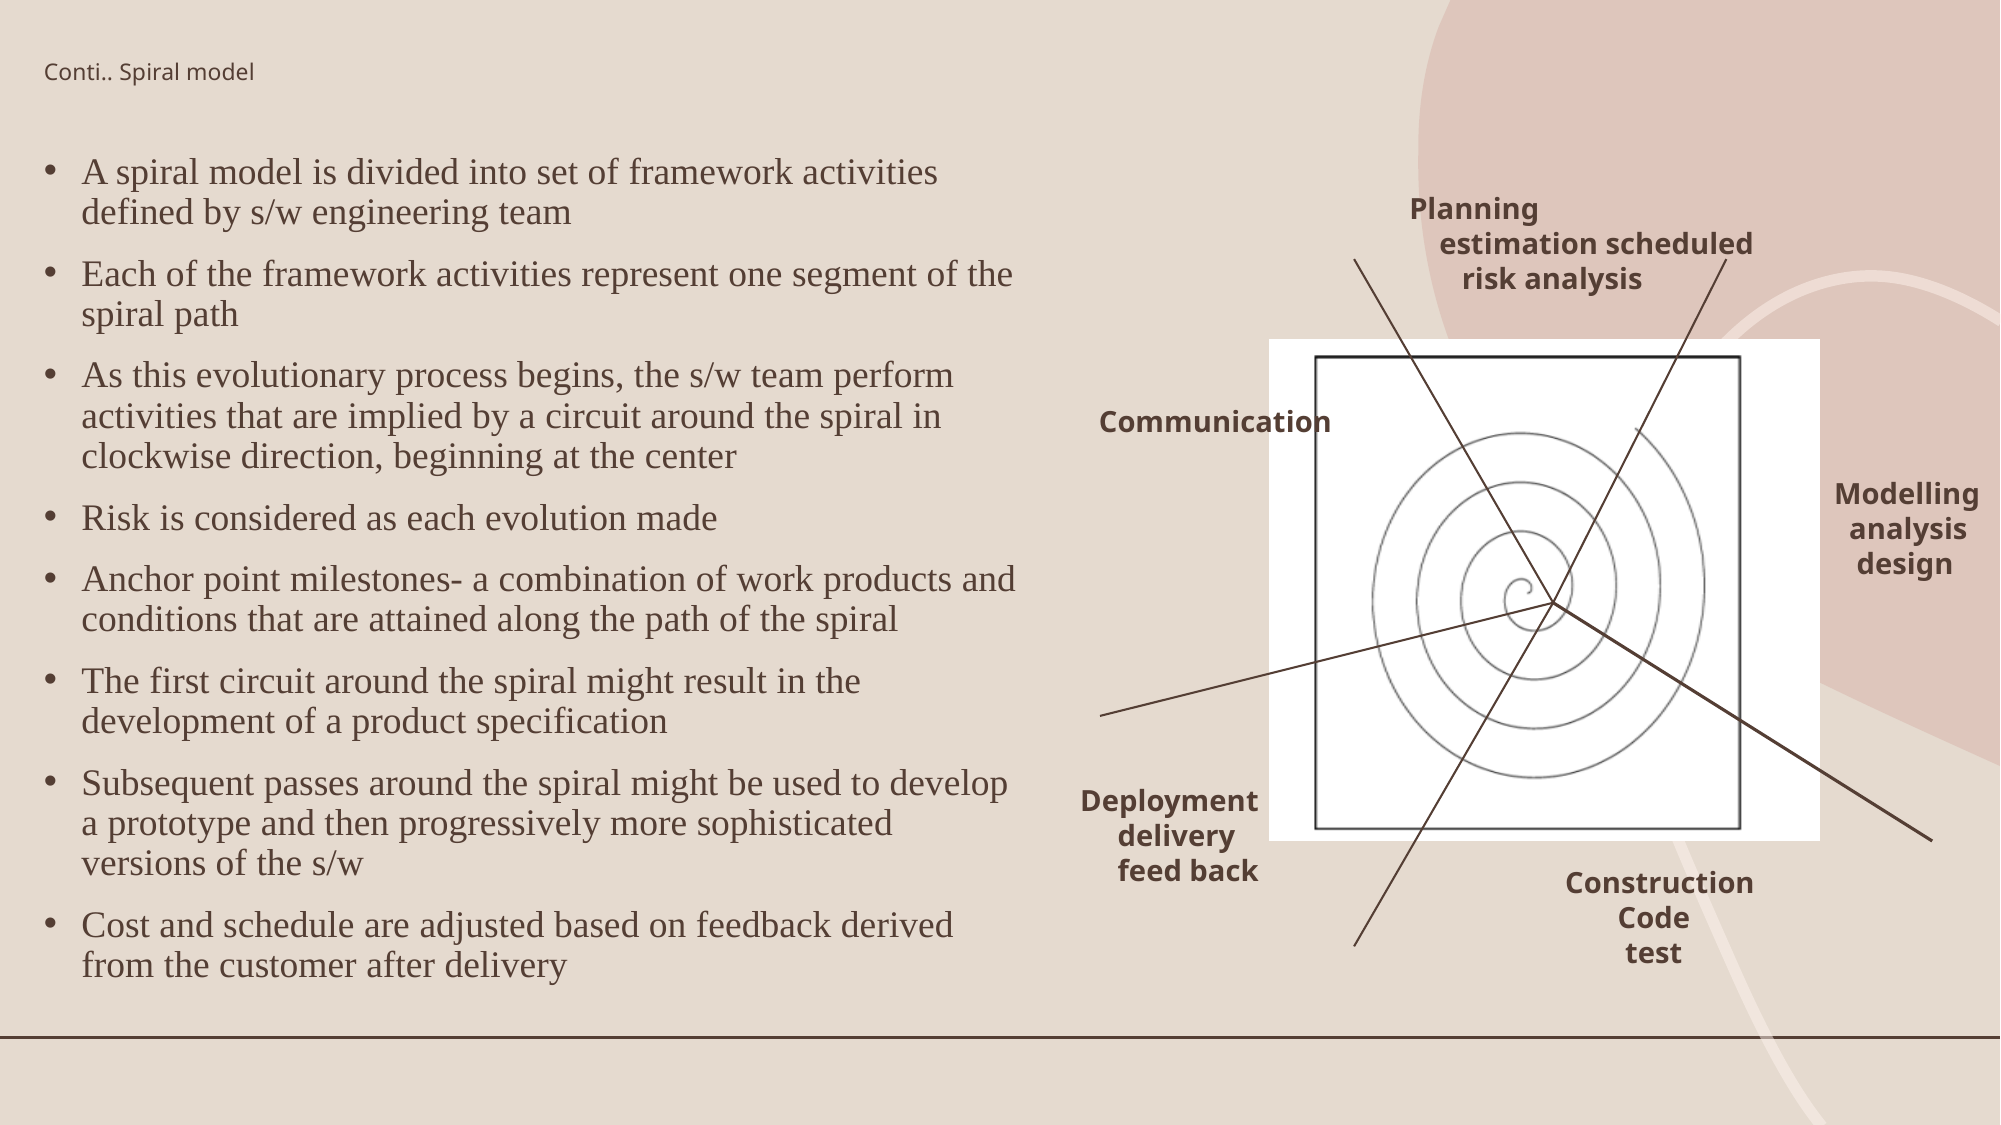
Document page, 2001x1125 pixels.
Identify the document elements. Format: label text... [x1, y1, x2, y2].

text_box Construction Code test [1550, 857, 1812, 977]
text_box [1354, 716, 1554, 947]
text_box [1553, 602, 1933, 841]
picture [1727, 339, 1820, 602]
picture [1269, 716, 1354, 842]
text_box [1354, 259, 1553, 602]
picture [1269, 339, 1354, 602]
title Conti.. Spiral model [29, 17, 770, 129]
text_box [1099, 602, 1554, 716]
text_box Modelling analysis design [1820, 467, 1999, 588]
text_box Communication [1084, 395, 1269, 446]
list A spiral model is divided into set of framework activities defined by s/w engineering team Each of the framework activities represent one segment of the spiral path As this evolutionary process begins, the s/w team perform activities that are implied by a circuit around the spiral in clockwise direction, beginning at the center Risk is considered as each evolution made Anchor point milestones- a combination of work products and conditions that are attained along the path of the spiral The first circuit around the spiral might result in the development of a product specification Subsequent passes around the spiral might be used to develop a prototype and then progressively more sophisticated versions of the s/w Cost and schedule are adjusted based on feedback derived from the customer after delivery [29, 144, 1041, 1023]
text_box Deployment delivery feed back [1065, 774, 1285, 895]
text_box Planning estimation scheduled risk analysis [1394, 183, 1787, 303]
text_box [1553, 259, 1727, 602]
